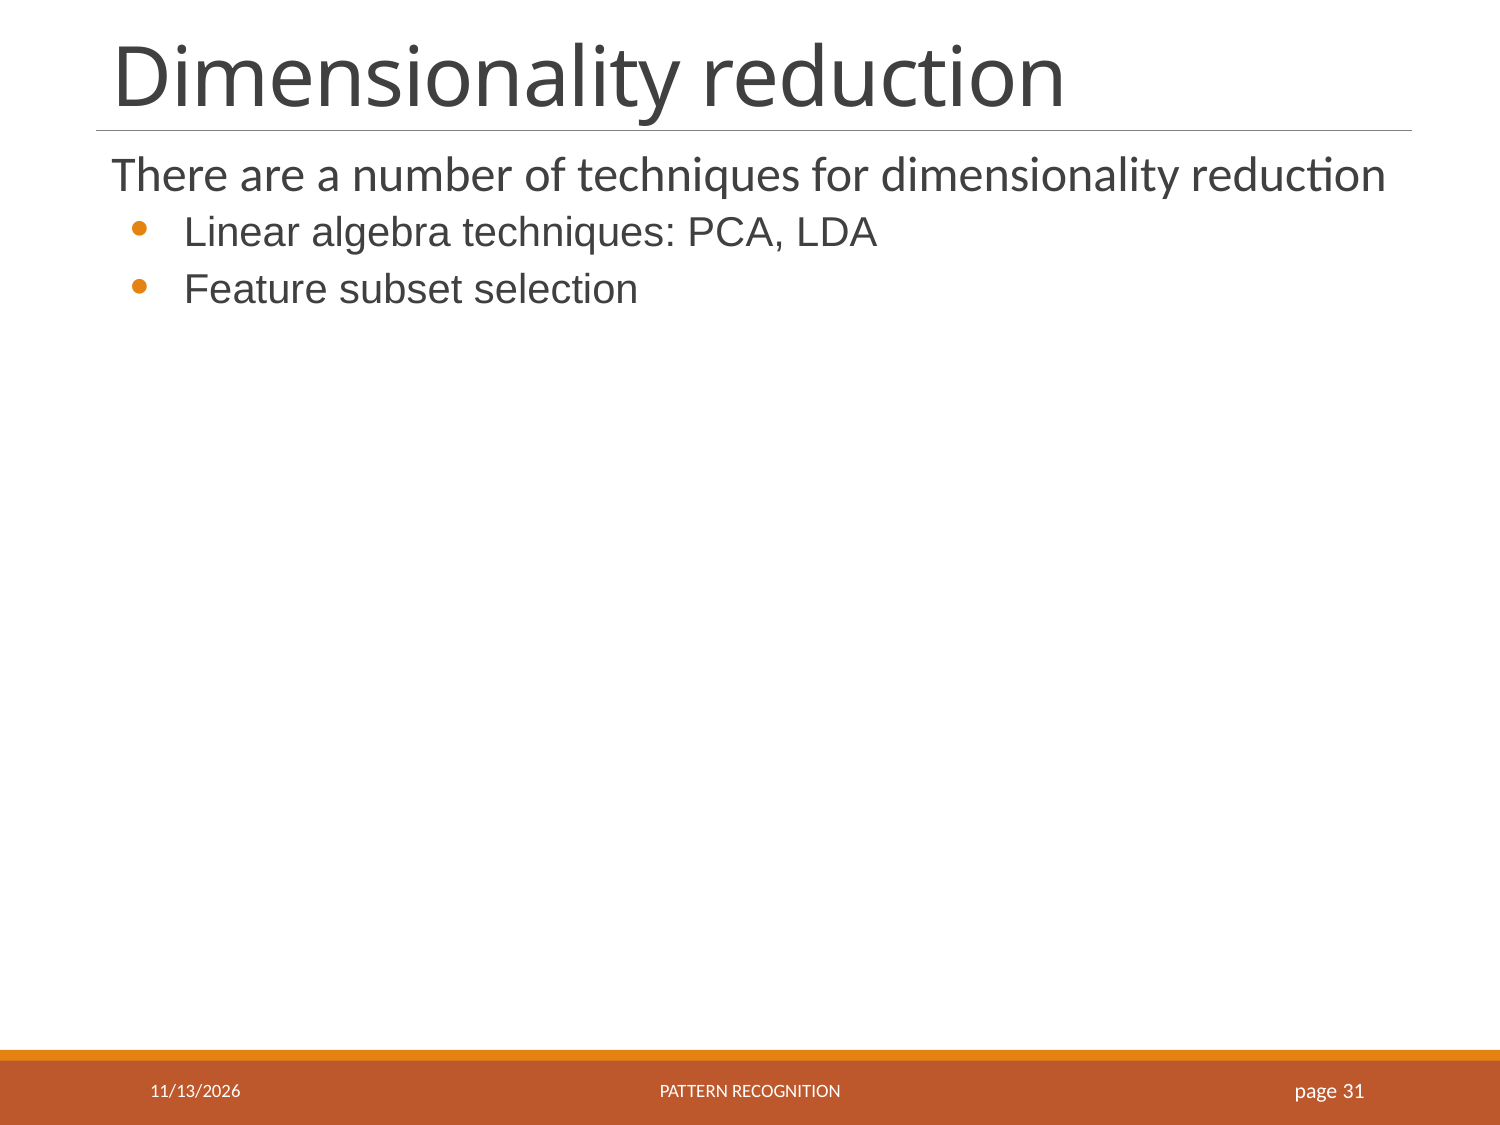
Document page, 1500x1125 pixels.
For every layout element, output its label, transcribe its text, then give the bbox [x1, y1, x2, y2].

title Dimensionality reduction [96, 19, 1413, 131]
footer Pattern recognition [453, 1059, 1047, 1120]
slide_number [135, 1059, 440, 1120]
list There are a number of techniques for dimensionality reduction Linear algebra techniques: PCA, LDA Feature subset selection [96, 140, 1413, 1034]
slide_number page 31 [1218, 1059, 1380, 1120]
